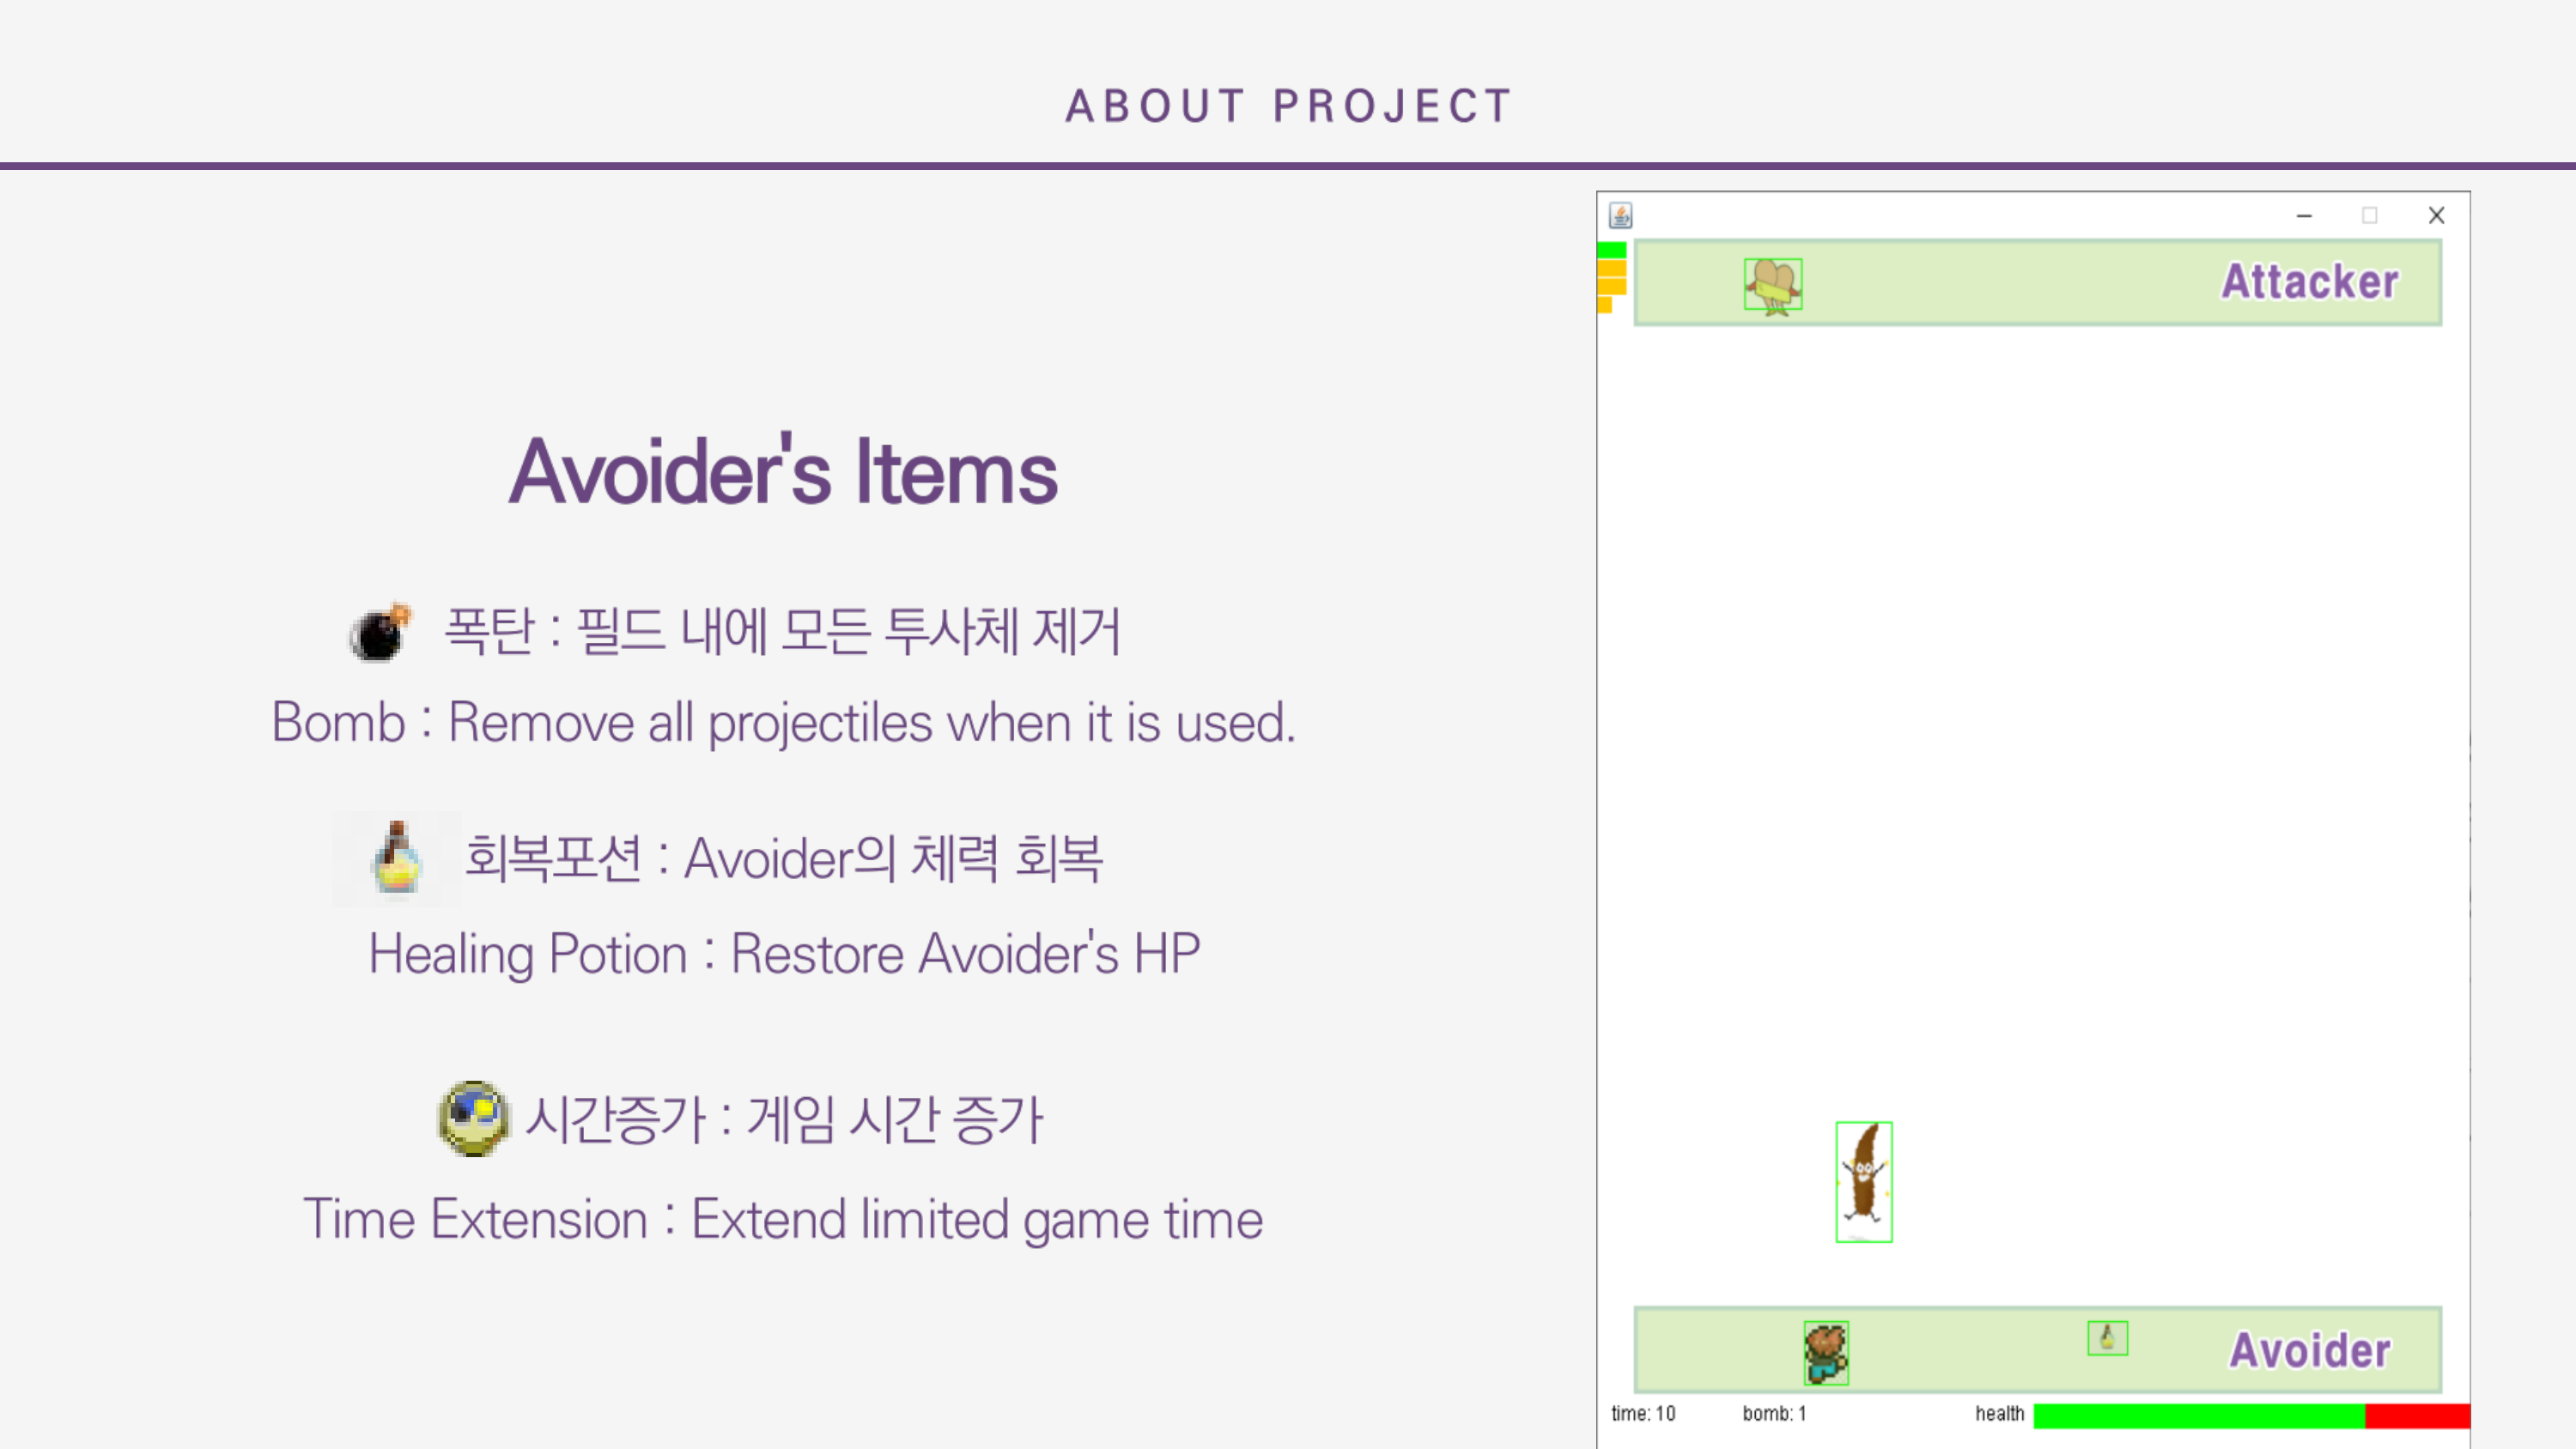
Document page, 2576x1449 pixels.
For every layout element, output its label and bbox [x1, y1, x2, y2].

picture [0, 568, 1327, 778]
picture [0, 1061, 1291, 1274]
text_box [0, 162, 2576, 170]
picture [36, 387, 1100, 557]
picture [0, 796, 1227, 1009]
text_box [1596, 191, 2471, 1449]
picture [884, 71, 1529, 150]
